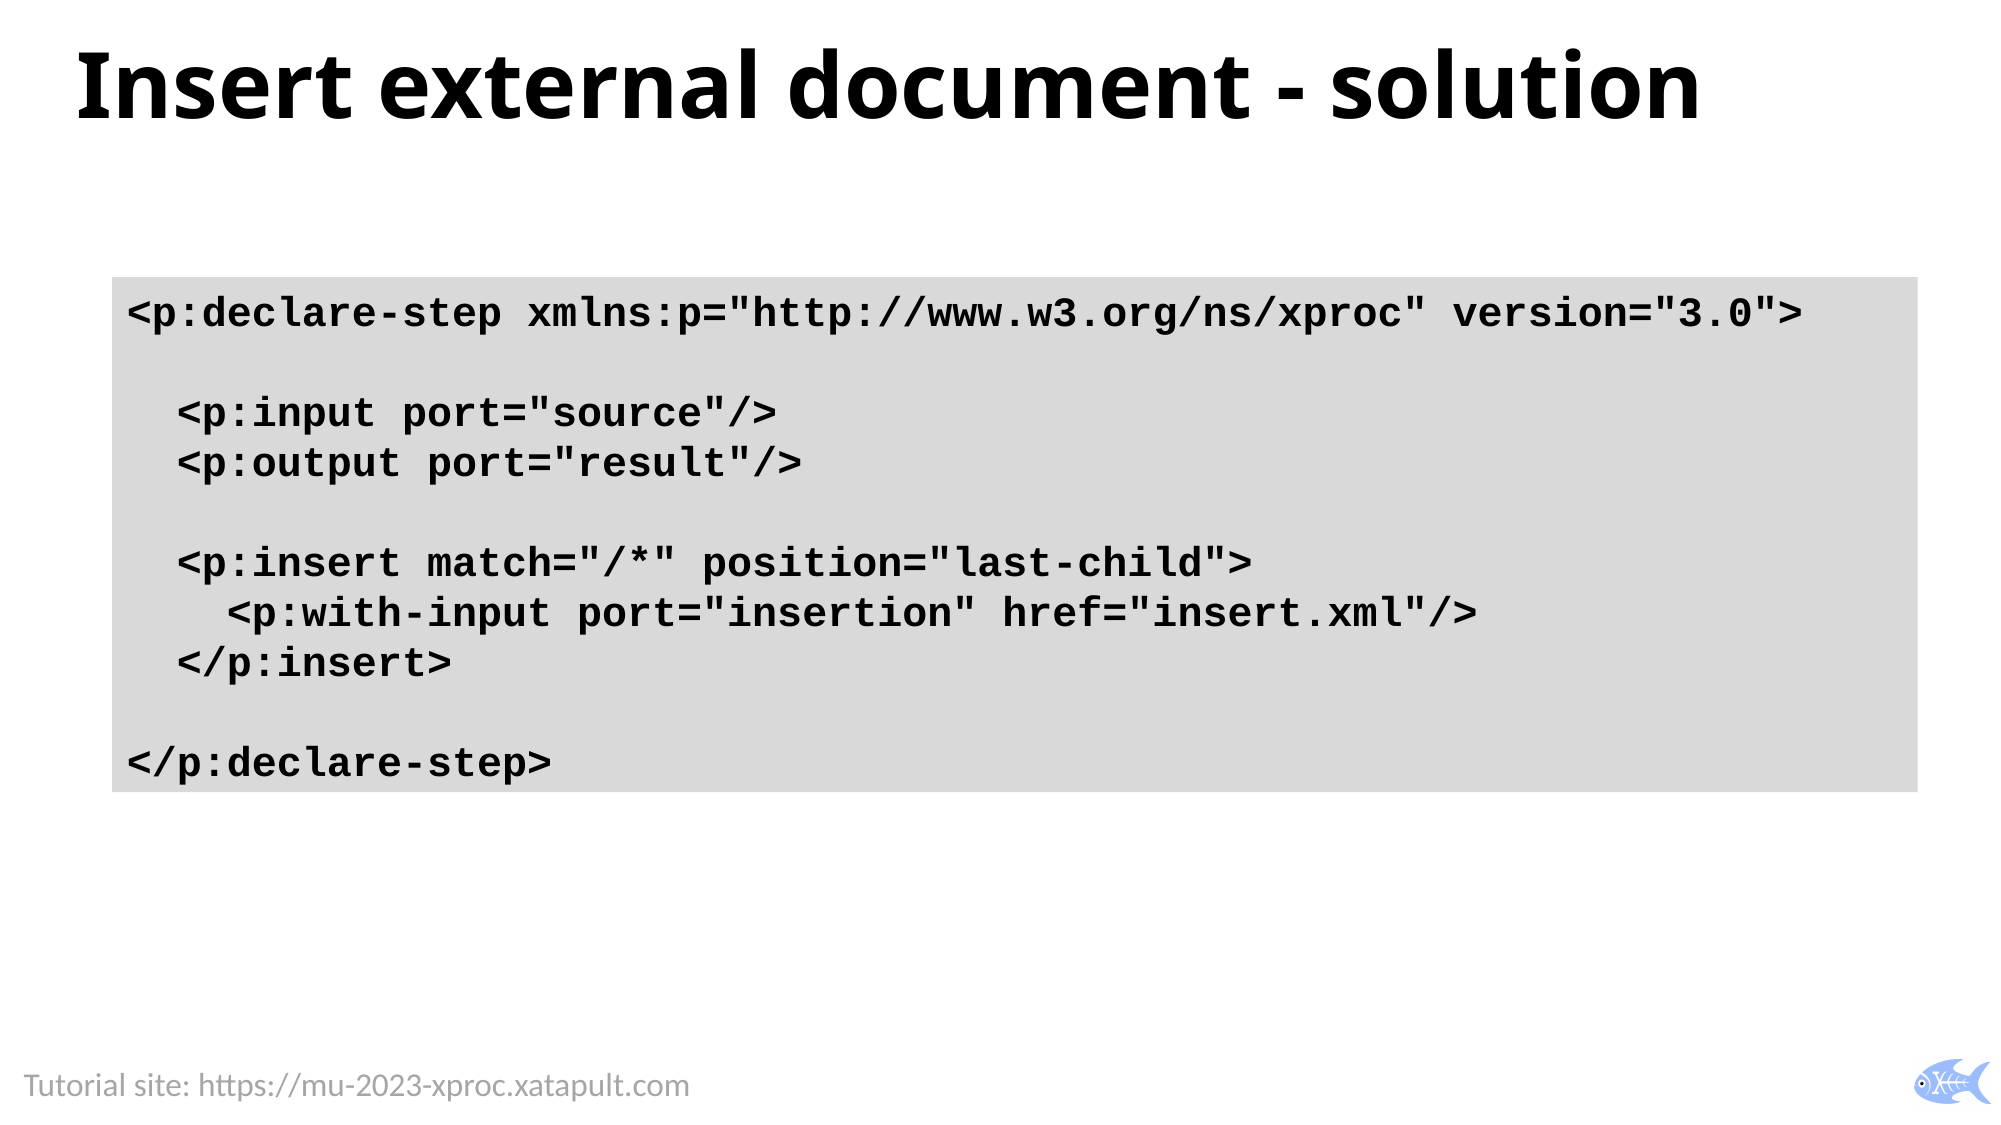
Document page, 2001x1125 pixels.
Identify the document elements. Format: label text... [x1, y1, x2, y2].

picture [1913, 1055, 1992, 1111]
text_box <p:declare-step xmlns:p="http://www.w3.org/ns/xproc" version="3.0"> <p:input port="source"/> <p:output port="result"/> <p:insert match="/*" position="last-child"> <p:with-input port="insertion" href="insert.xml"/> </p:insert> </p:declare-step> [112, 277, 1918, 793]
title Insert external document - solution [61, 17, 1968, 160]
